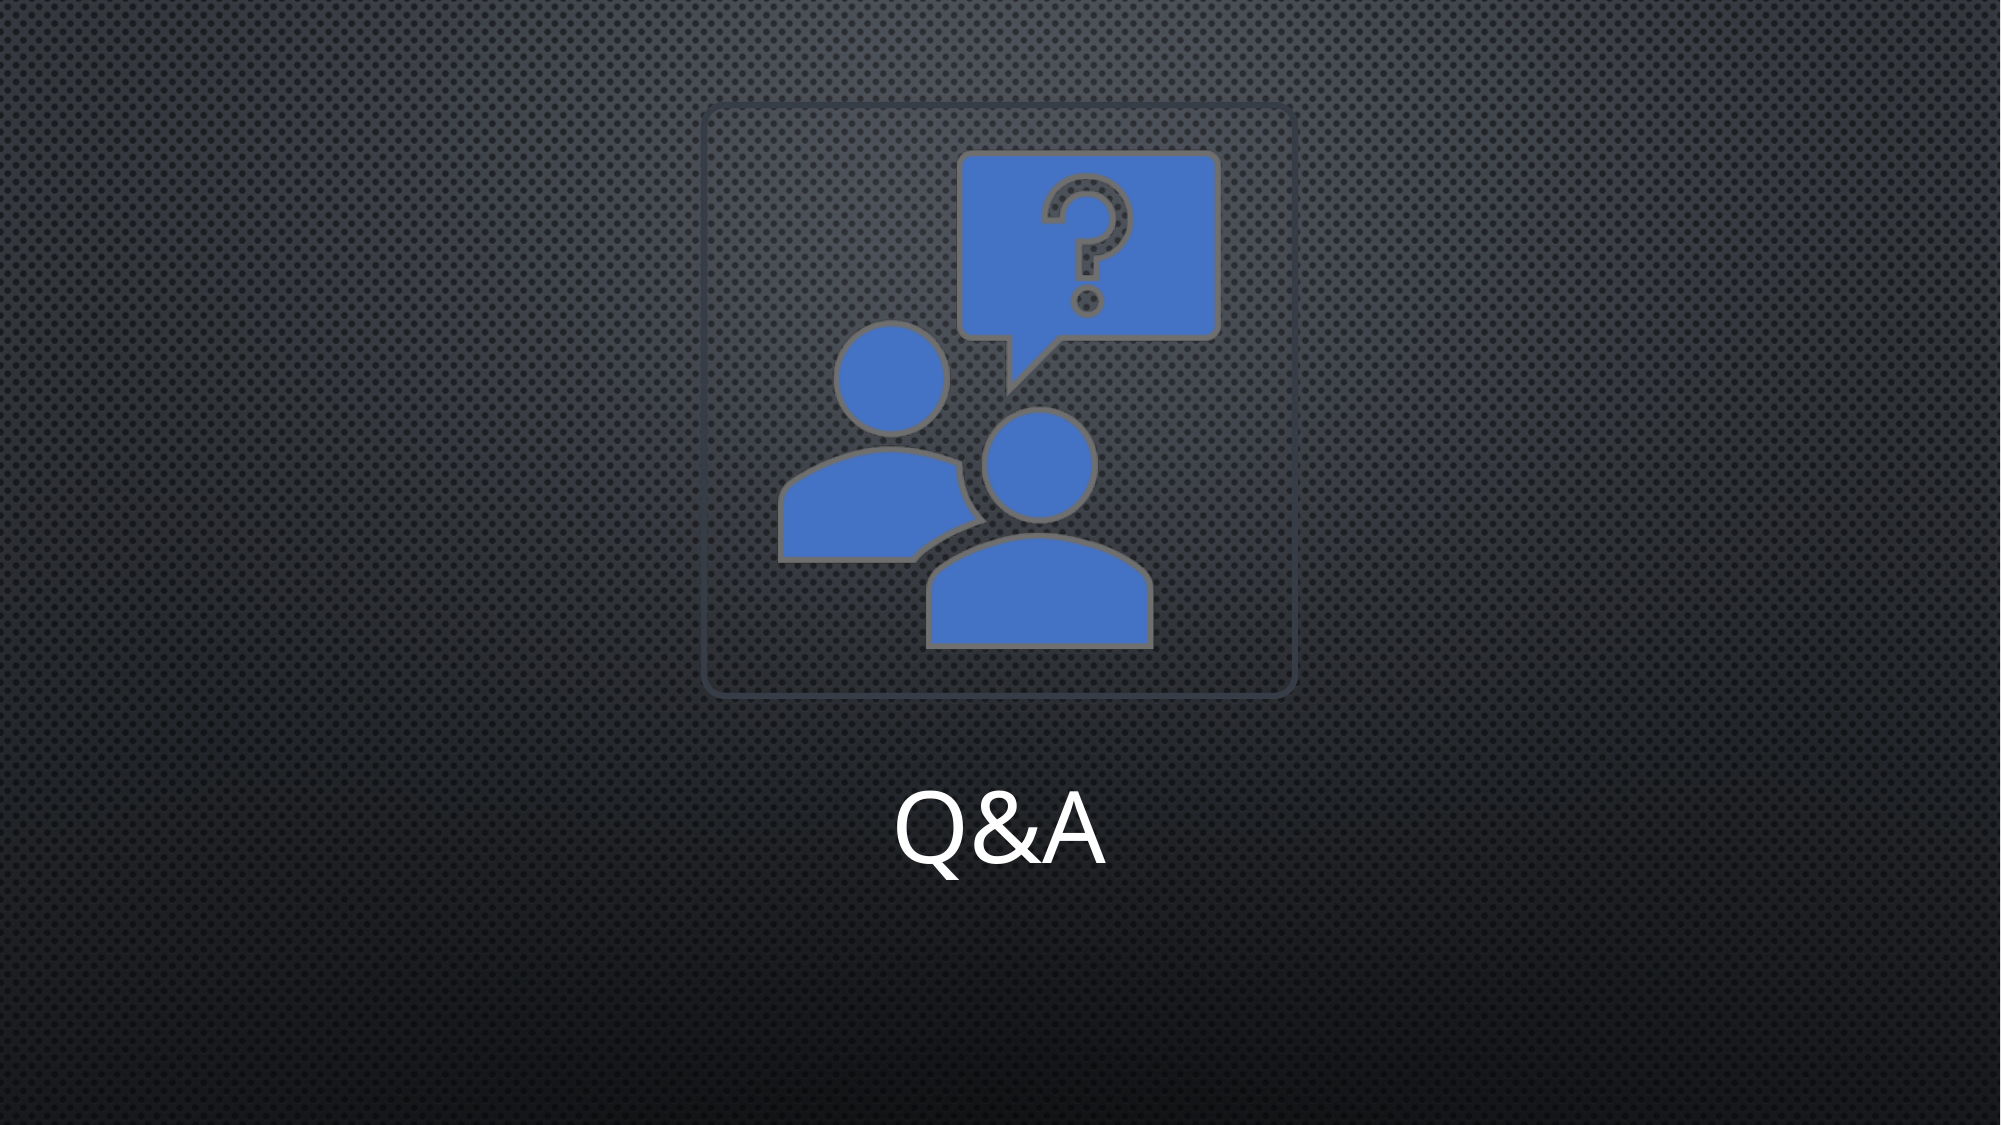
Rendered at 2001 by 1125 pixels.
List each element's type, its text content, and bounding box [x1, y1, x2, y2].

title Q&A [287, 715, 1711, 891]
picture [703, 104, 1296, 697]
